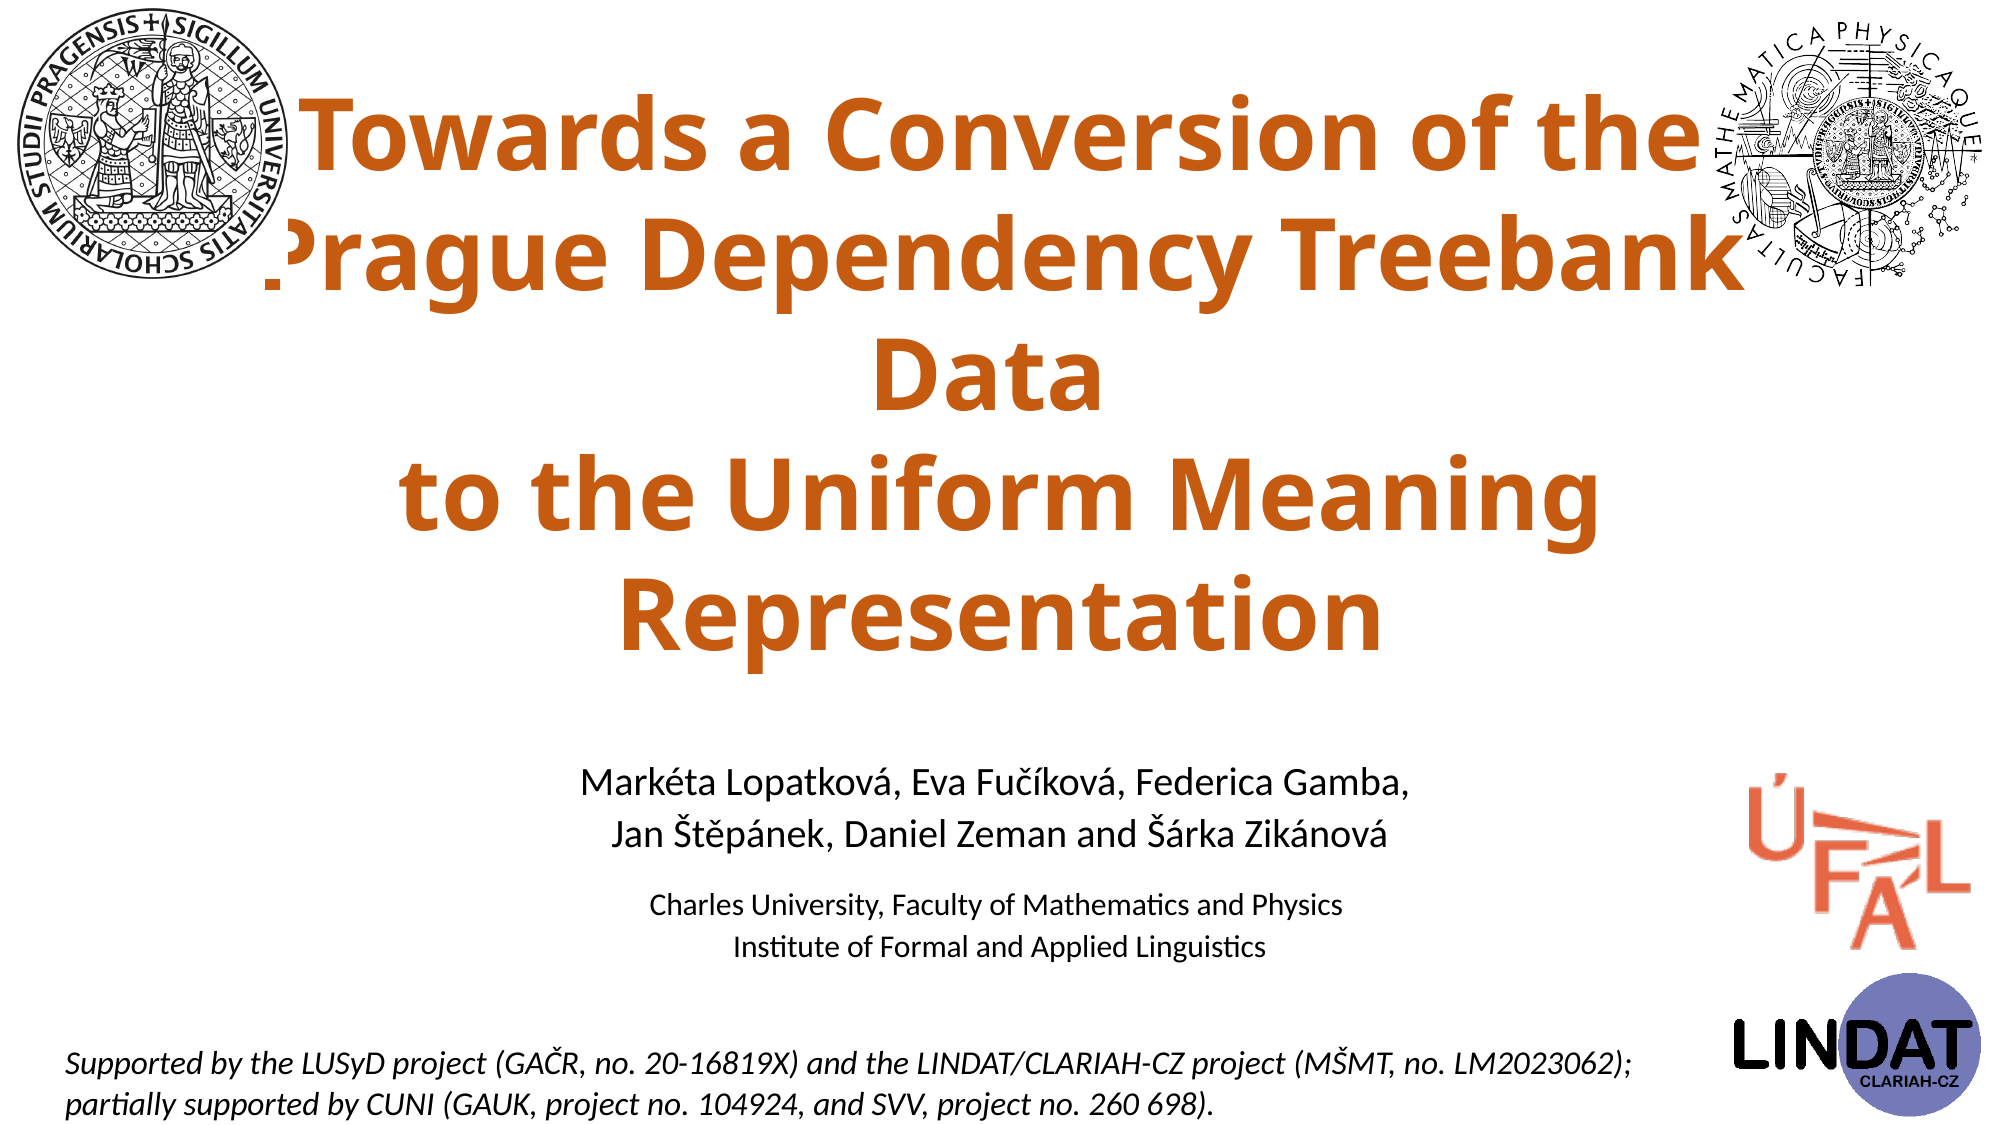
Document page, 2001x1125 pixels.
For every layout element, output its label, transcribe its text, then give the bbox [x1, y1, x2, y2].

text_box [1720, 965, 1998, 1125]
picture [1715, 22, 1982, 287]
picture [17, 8, 288, 279]
title Towards a Conversion of the Prague Dependency Treebank Data to the Uniform Meaning Representation [131, 286, 1871, 679]
subtitle Markéta Lopatková, Eva Fučíková, Federica Gamba, Jan Štěpánek, Daniel Zeman and Šárka Zikánová Charles University, Faculty of Mathematics and Physics Institute of Formal and Applied Linguistics [249, 742, 1750, 974]
picture [1749, 772, 1972, 951]
text_box Supported by the LUSyD project (GAČR, no. 20-16819X) and the LINDAT/CLARIAH-CZ project (MŠMT, no. LM2023062); partially supported by CUNI (GAUK, project no. 104924, and SVV, project no. 260 698). [50, 1034, 1716, 1125]
